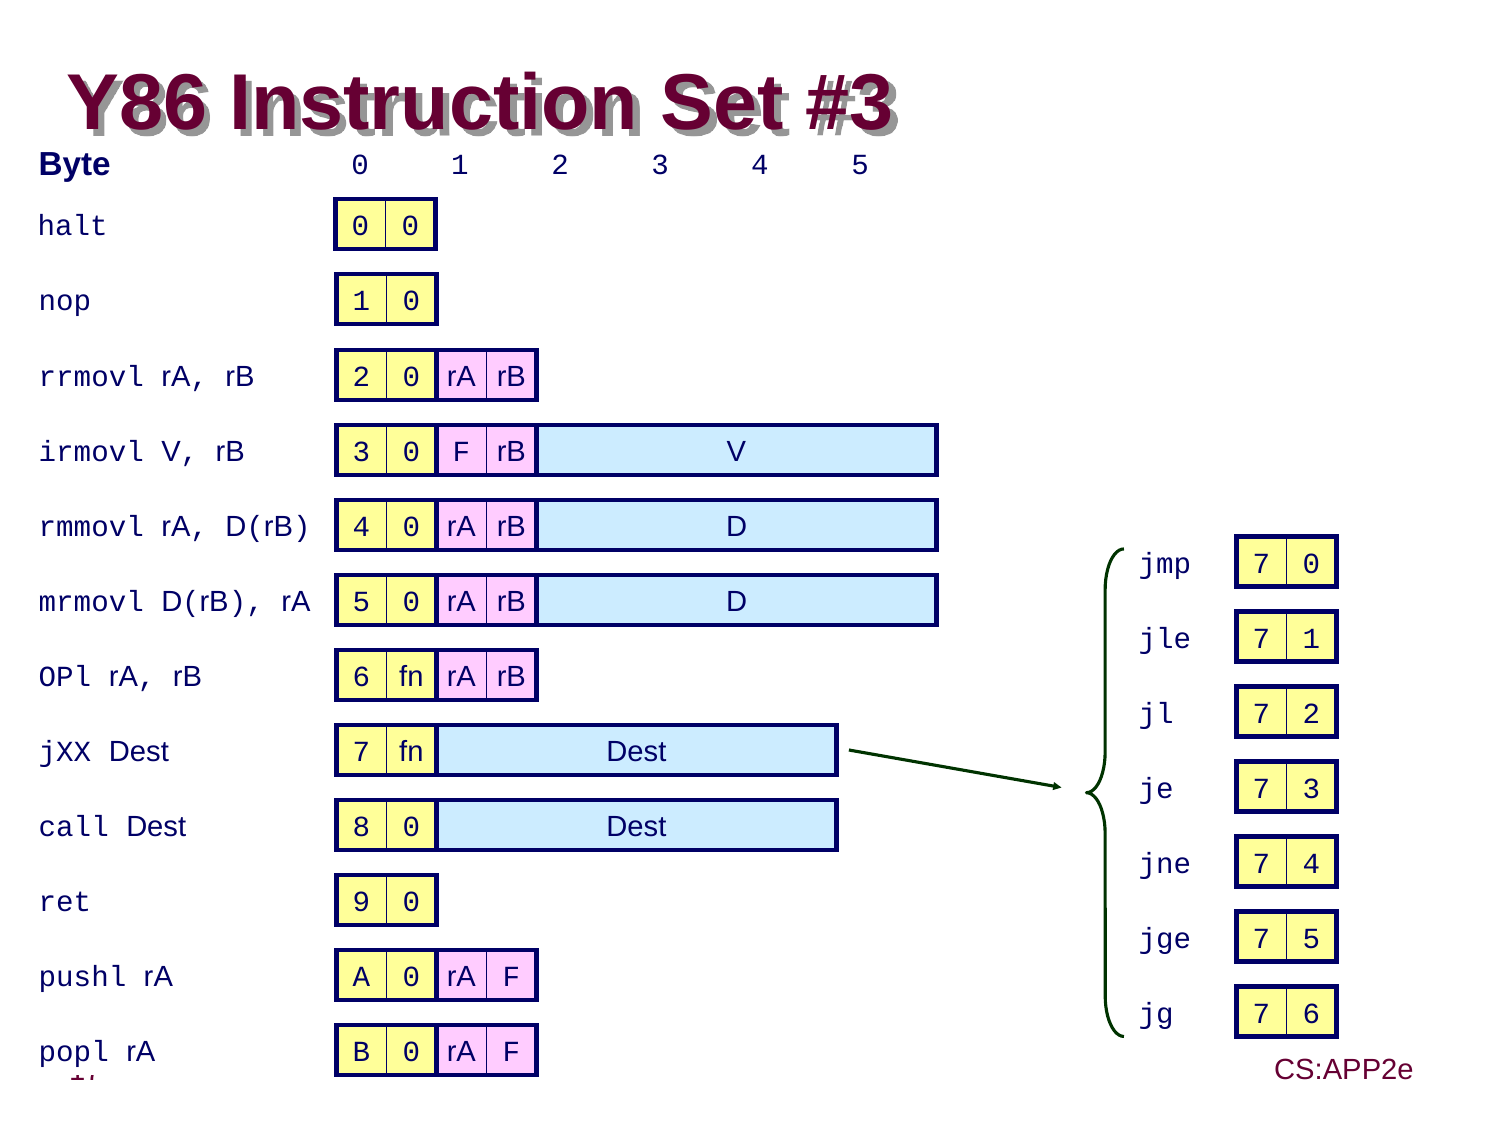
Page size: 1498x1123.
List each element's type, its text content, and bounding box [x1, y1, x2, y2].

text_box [22, 198, 436, 250]
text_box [23, 649, 537, 701]
text_box [848, 749, 1062, 791]
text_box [1086, 536, 1437, 1037]
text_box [23, 424, 937, 476]
title Y86 Instruction Set #3 [66, 40, 1495, 169]
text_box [23, 874, 437, 926]
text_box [23, 137, 937, 188]
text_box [23, 724, 837, 776]
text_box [23, 574, 937, 626]
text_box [23, 499, 937, 551]
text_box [23, 273, 437, 325]
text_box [23, 349, 537, 401]
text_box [23, 799, 837, 851]
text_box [23, 1024, 537, 1076]
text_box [23, 949, 537, 1001]
